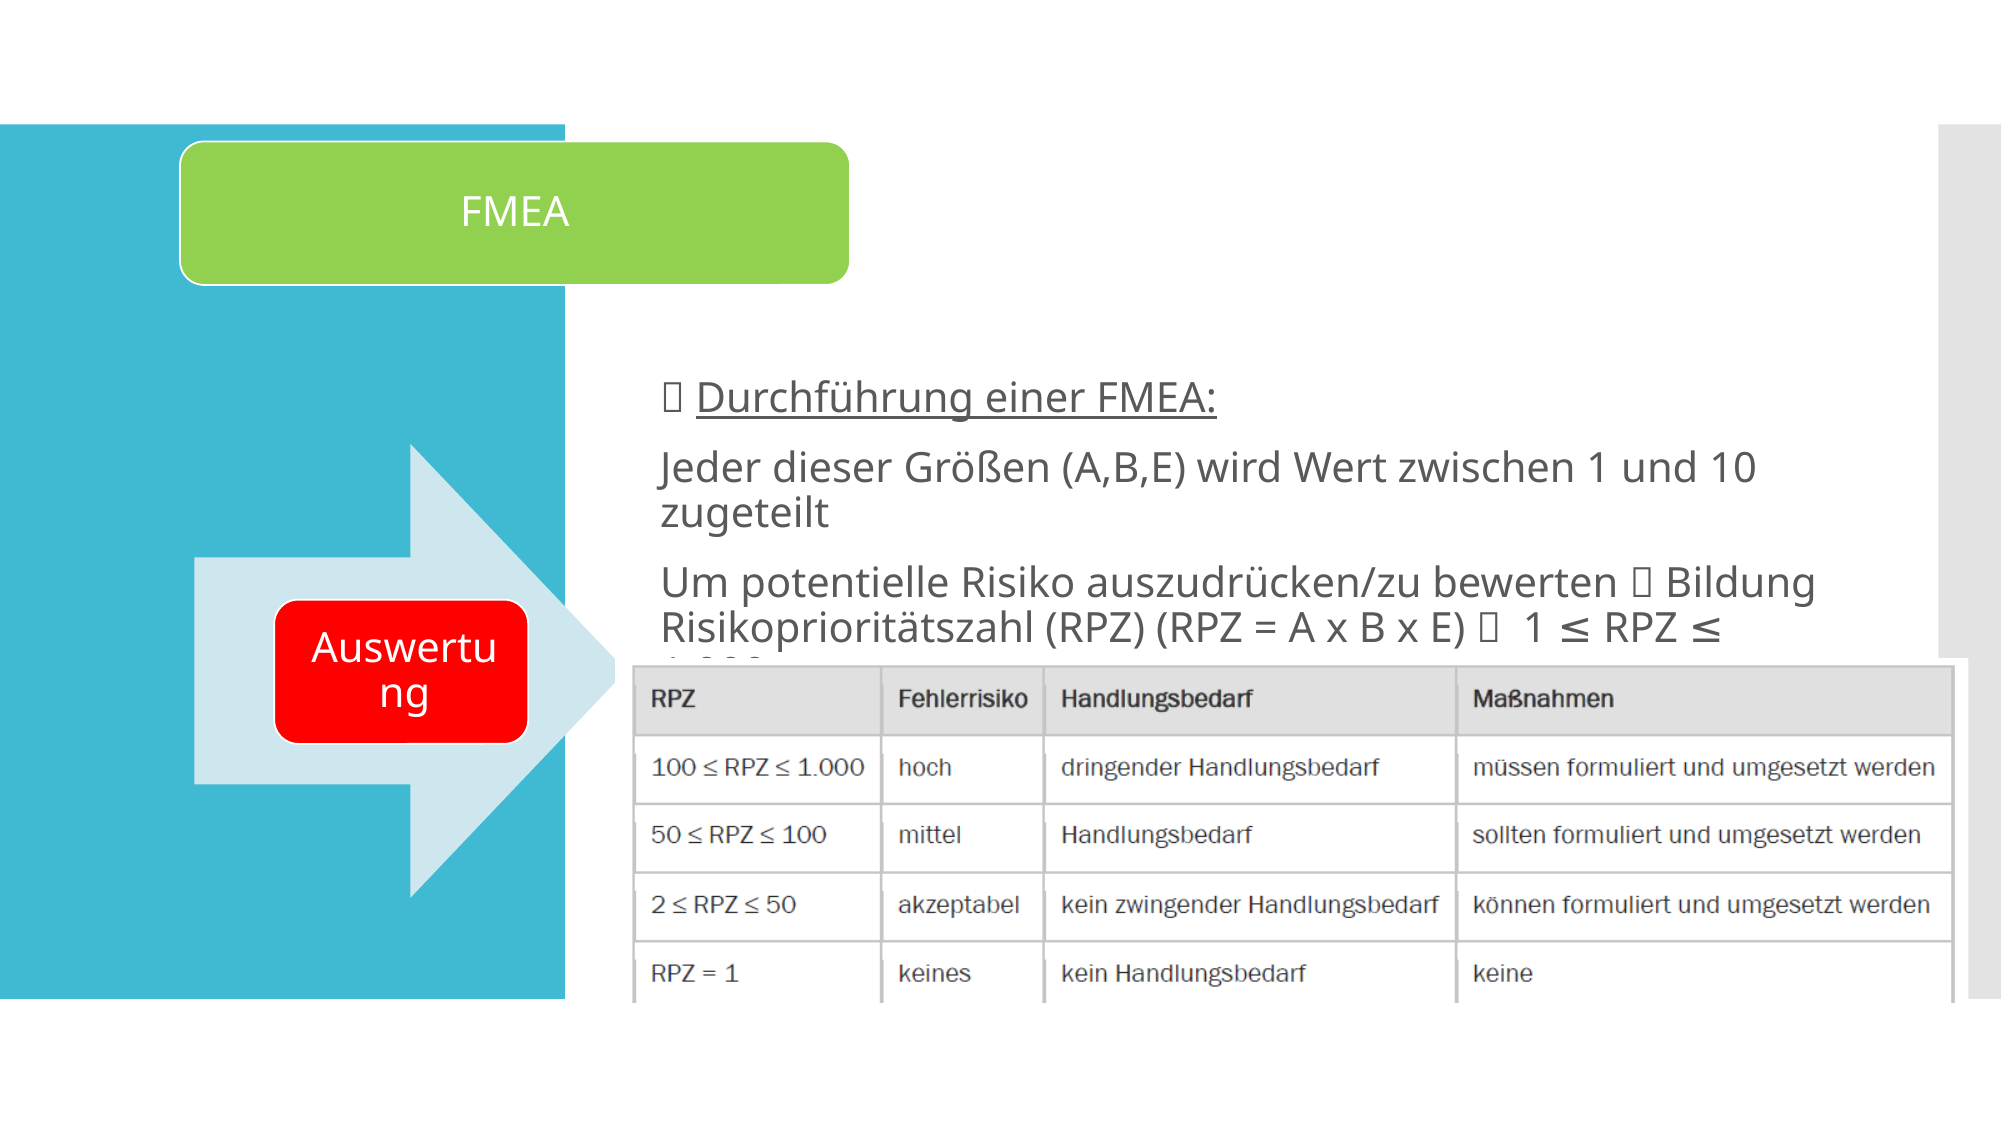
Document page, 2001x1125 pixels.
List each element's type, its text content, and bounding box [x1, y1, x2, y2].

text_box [86, 897, 1948, 1042]
picture [614, 658, 1969, 1004]
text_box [179, 141, 851, 286]
title  Fehlermöglichkeits- und Einfluss-Analyse [180, 47, 1901, 285]
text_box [156, 443, 665, 899]
list  Durchführung einer FMEA: Jeder dieser Größen (A,B,E) wird Wert zwischen 1 und 10 zugeteilt Um potentielle Risiko auszudrücken/zu bewerten  Bildung Risikoprioritätszahl (RPZ) (RPZ = A x B x E)  1 ≤ RPZ ≤ 1.000 Je höher RPZ  desto inakzeptabler ist Fehler/Risiko [645, 322, 1837, 658]
